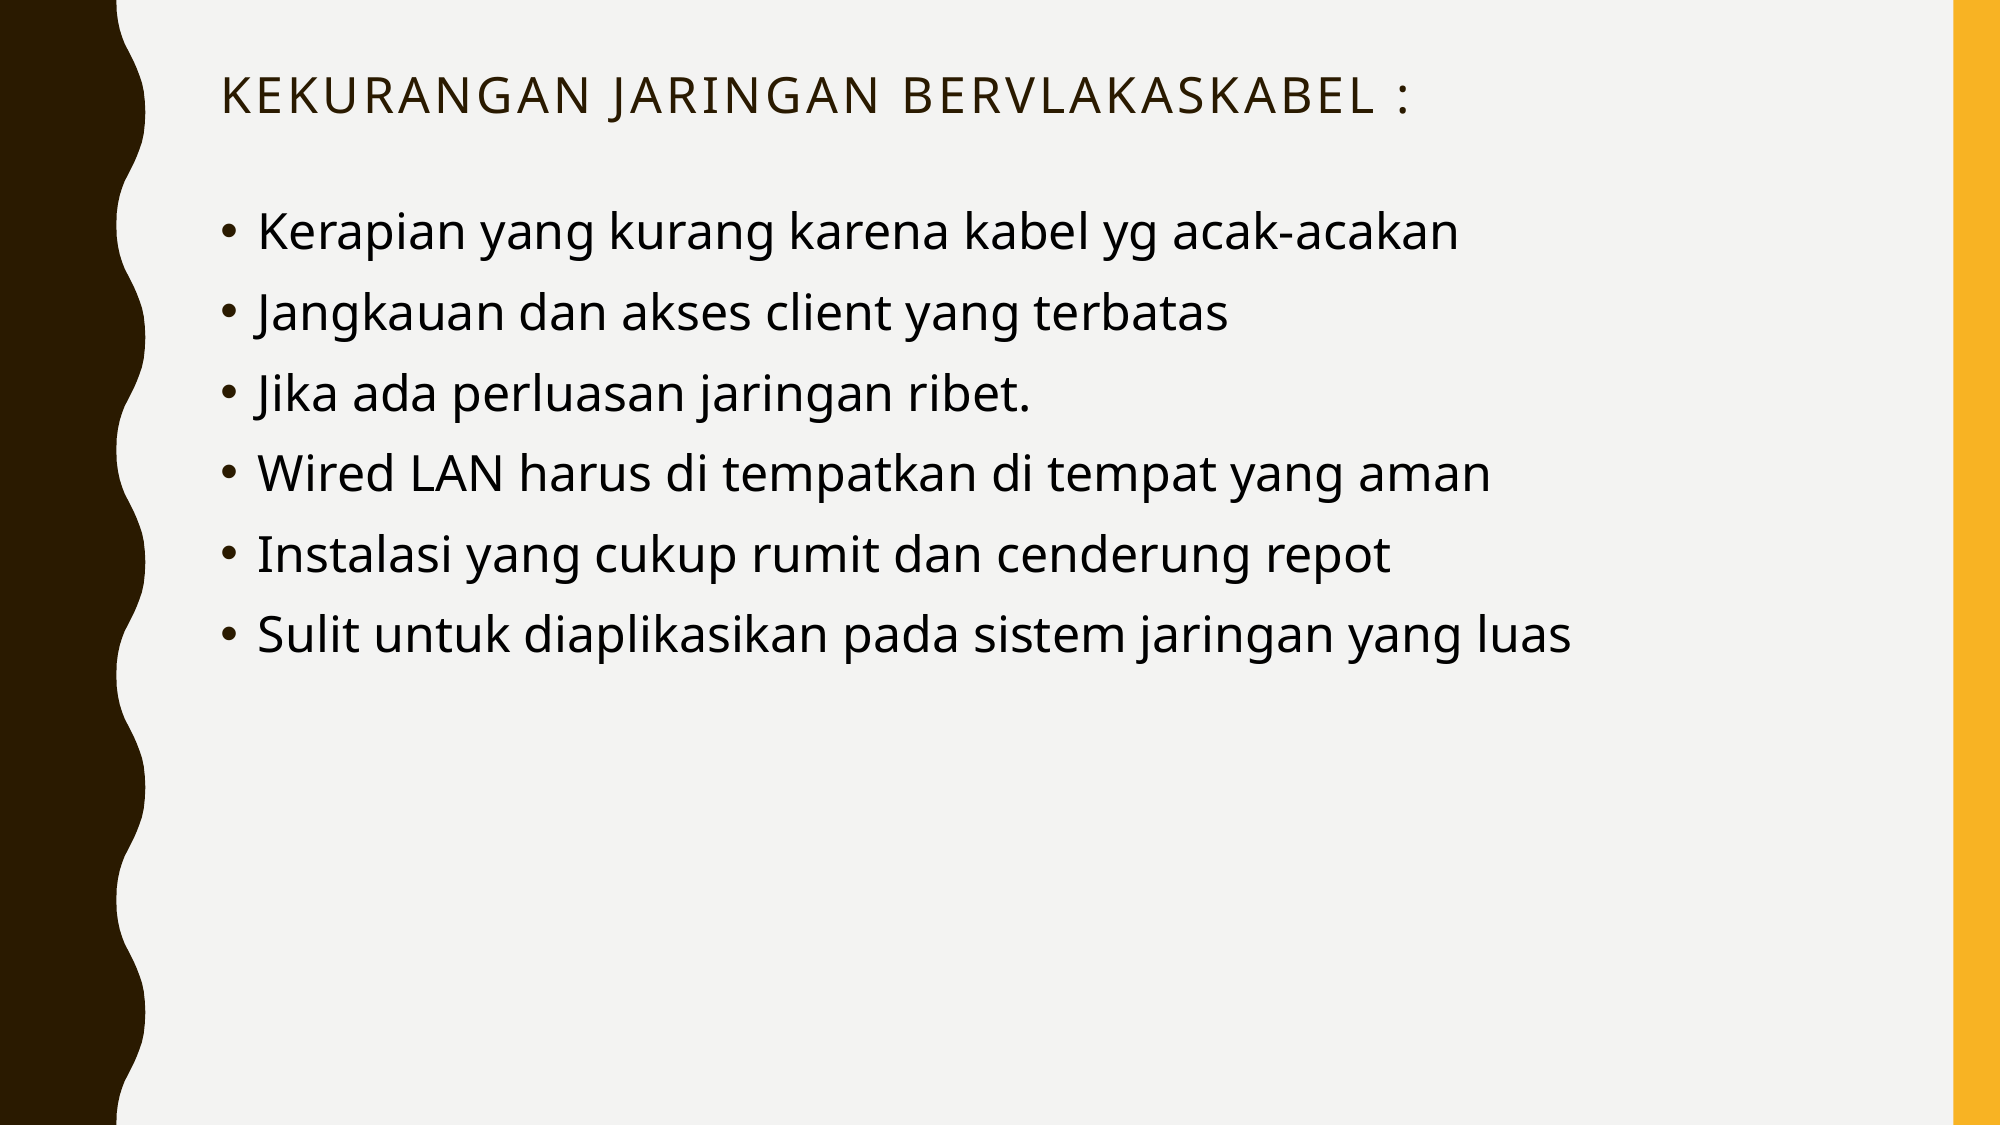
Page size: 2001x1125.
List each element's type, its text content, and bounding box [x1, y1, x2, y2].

list Kerapian yang kurang karena kabel yg acak-acakan Jangkauan dan akses client yang terbatas Jika ada perluasan jaringan ribet. Wired LAN harus di tempatkan di tempat yang aman Instalasi yang cukup rumit dan cenderung repot Sulit untuk diaplikasikan pada sistem jaringan yang luas [205, 186, 1875, 939]
title Kekurangan Jaringan BERVlakasKabel : [205, 62, 1875, 186]
